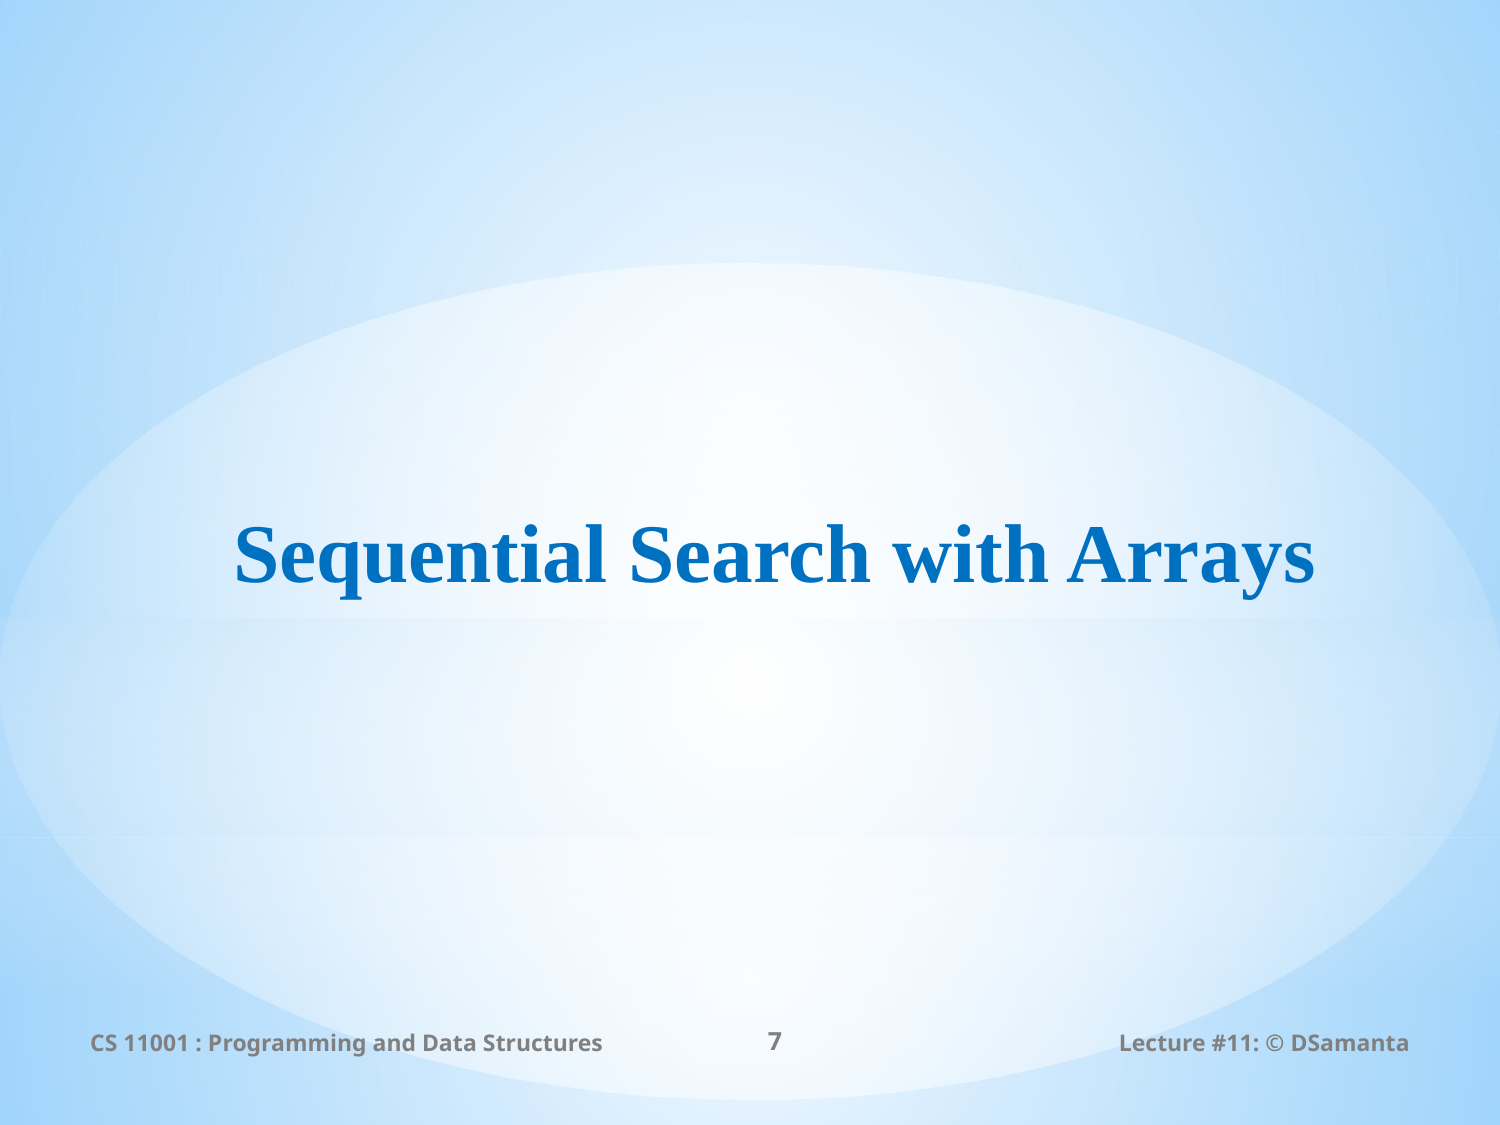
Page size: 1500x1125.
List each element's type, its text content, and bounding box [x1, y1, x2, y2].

slide_number Lecture #11: © DSamanta [1012, 1012, 1425, 1073]
slide_number 7 [624, 1012, 925, 1073]
title Sequential Search with Arrays [160, 491, 1390, 680]
footer CS 11001 : Programming and Data Structures [75, 1012, 624, 1073]
